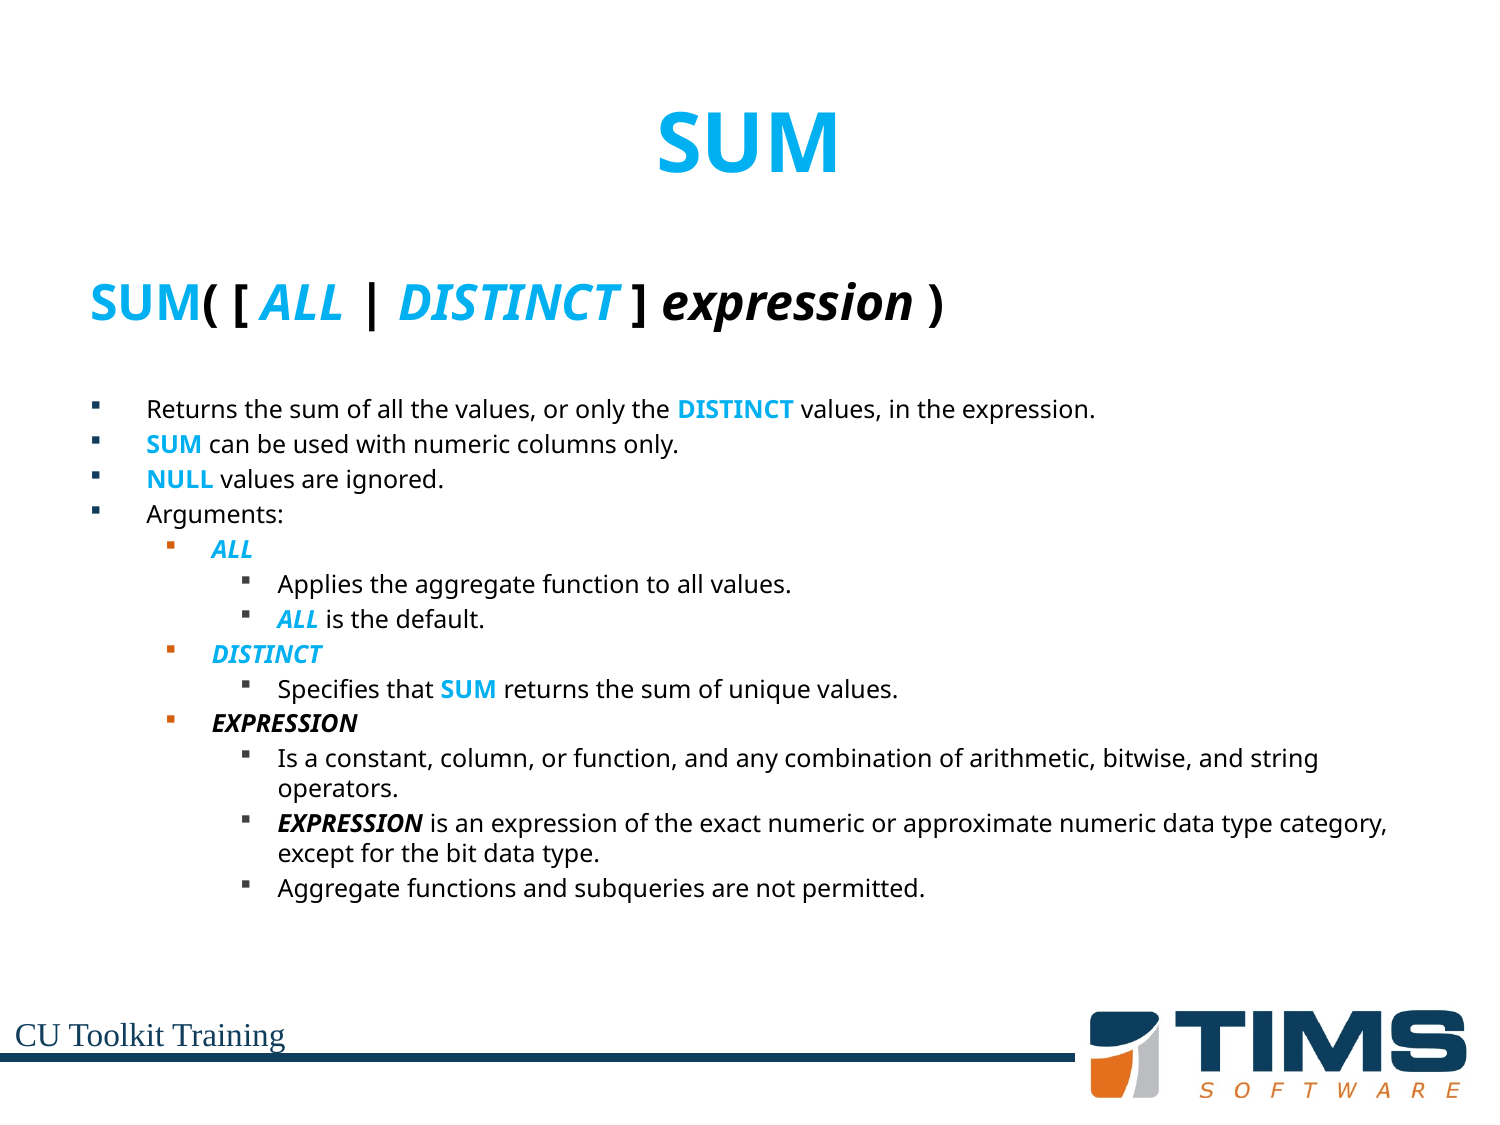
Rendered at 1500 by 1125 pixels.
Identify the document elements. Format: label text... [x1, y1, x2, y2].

picture [1087, 1007, 1469, 1098]
list SUM( [ ALL | DISTINCT ] expression ) Returns the sum of all the values, or only the DISTINCT values, in the expression. SUM can be used with numeric columns only. NULL values are ignored. Arguments: ALL Applies the aggregate function to all values. ALL is the default. DISTINCT Specifies that SUM returns the sum of unique values. EXPRESSION Is a constant, column, or function, and any combination of arithmetic, bitwise, and string operators. EXPRESSION is an expression of the exact numeric or approximate numeric data type category, except for the bit data type. Aggregate functions and subqueries are not permitted. [75, 262, 1425, 1005]
title SUM [75, 45, 1425, 233]
text_box CU Toolkit Training [0, 1005, 475, 1066]
